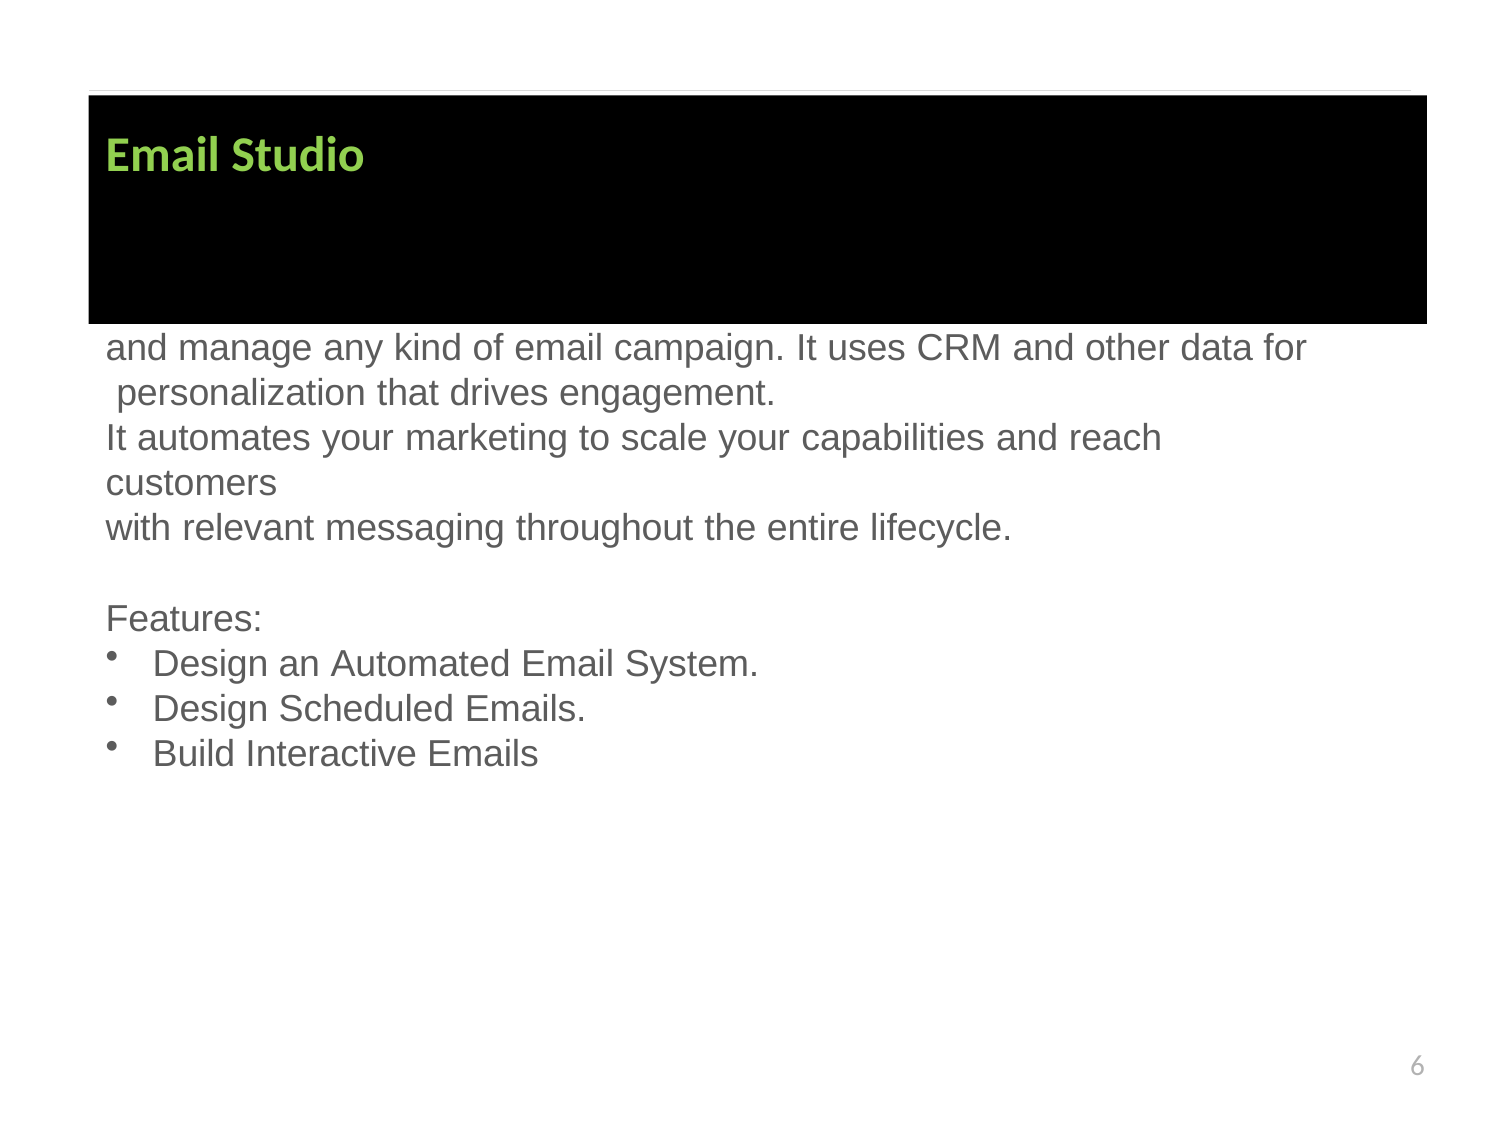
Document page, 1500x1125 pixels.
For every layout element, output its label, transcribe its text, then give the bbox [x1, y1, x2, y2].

title Email Studio [88, 95, 1427, 324]
text_box Email Studio is an Salesforce Marketing Cloud application used to build and manage any kind of email campaign. It uses CRM and other data for personalization that drives engagement. It automates your marketing to scale your capabilities and reach customers with relevant messaging throughout the entire lifecycle. Features: Design an Automated Email System. Design Scheduled Emails. Build Interactive Emails [103, 324, 1352, 774]
slide_number 6 [1080, 1046, 1425, 1082]
